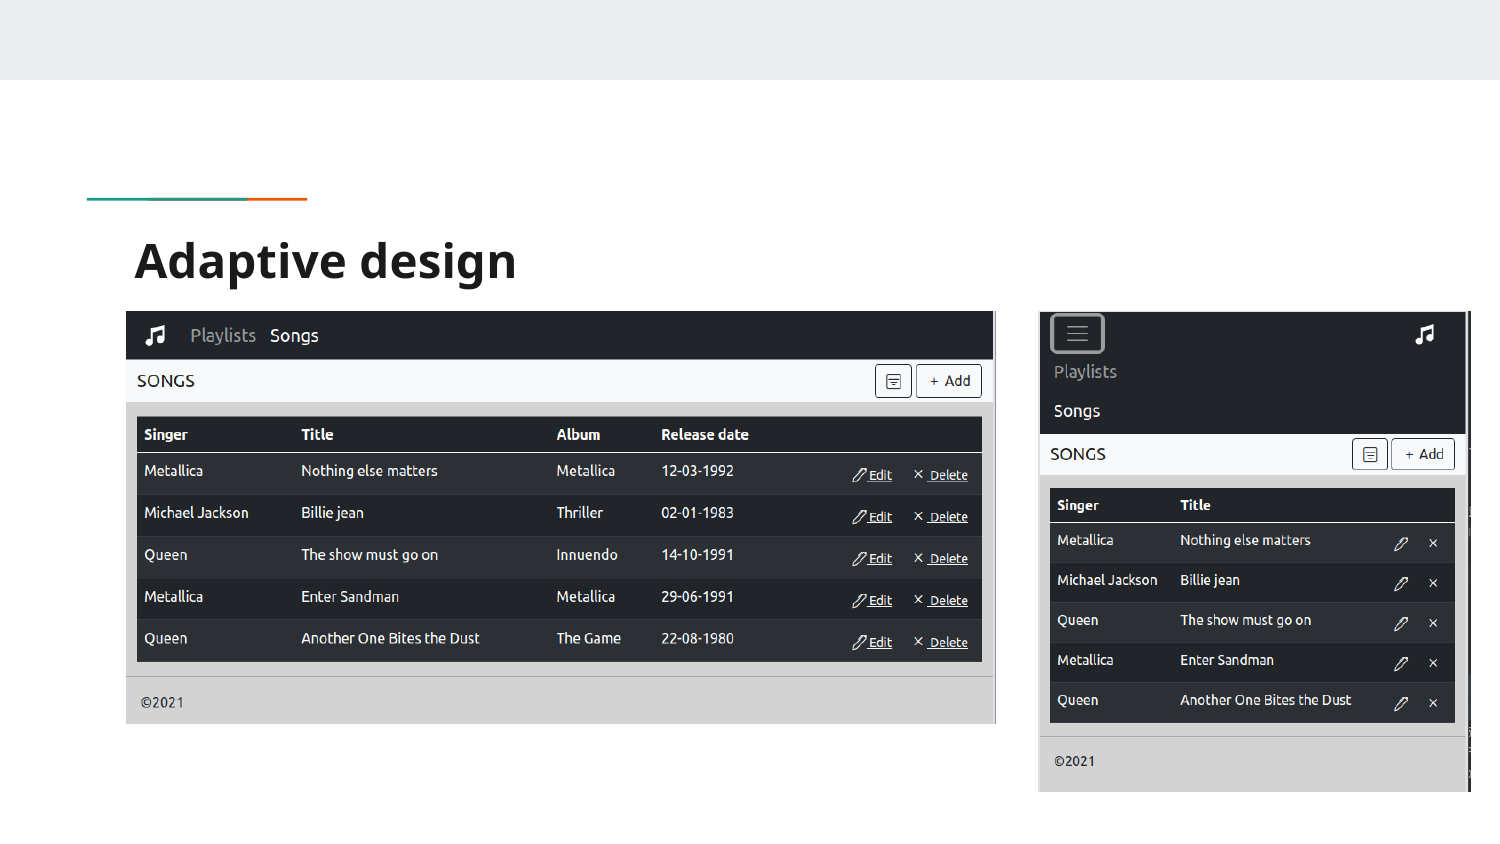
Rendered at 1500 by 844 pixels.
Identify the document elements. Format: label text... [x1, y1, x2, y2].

picture [126, 310, 996, 724]
title Adaptive design [119, 216, 1381, 305]
picture [1037, 311, 1471, 792]
